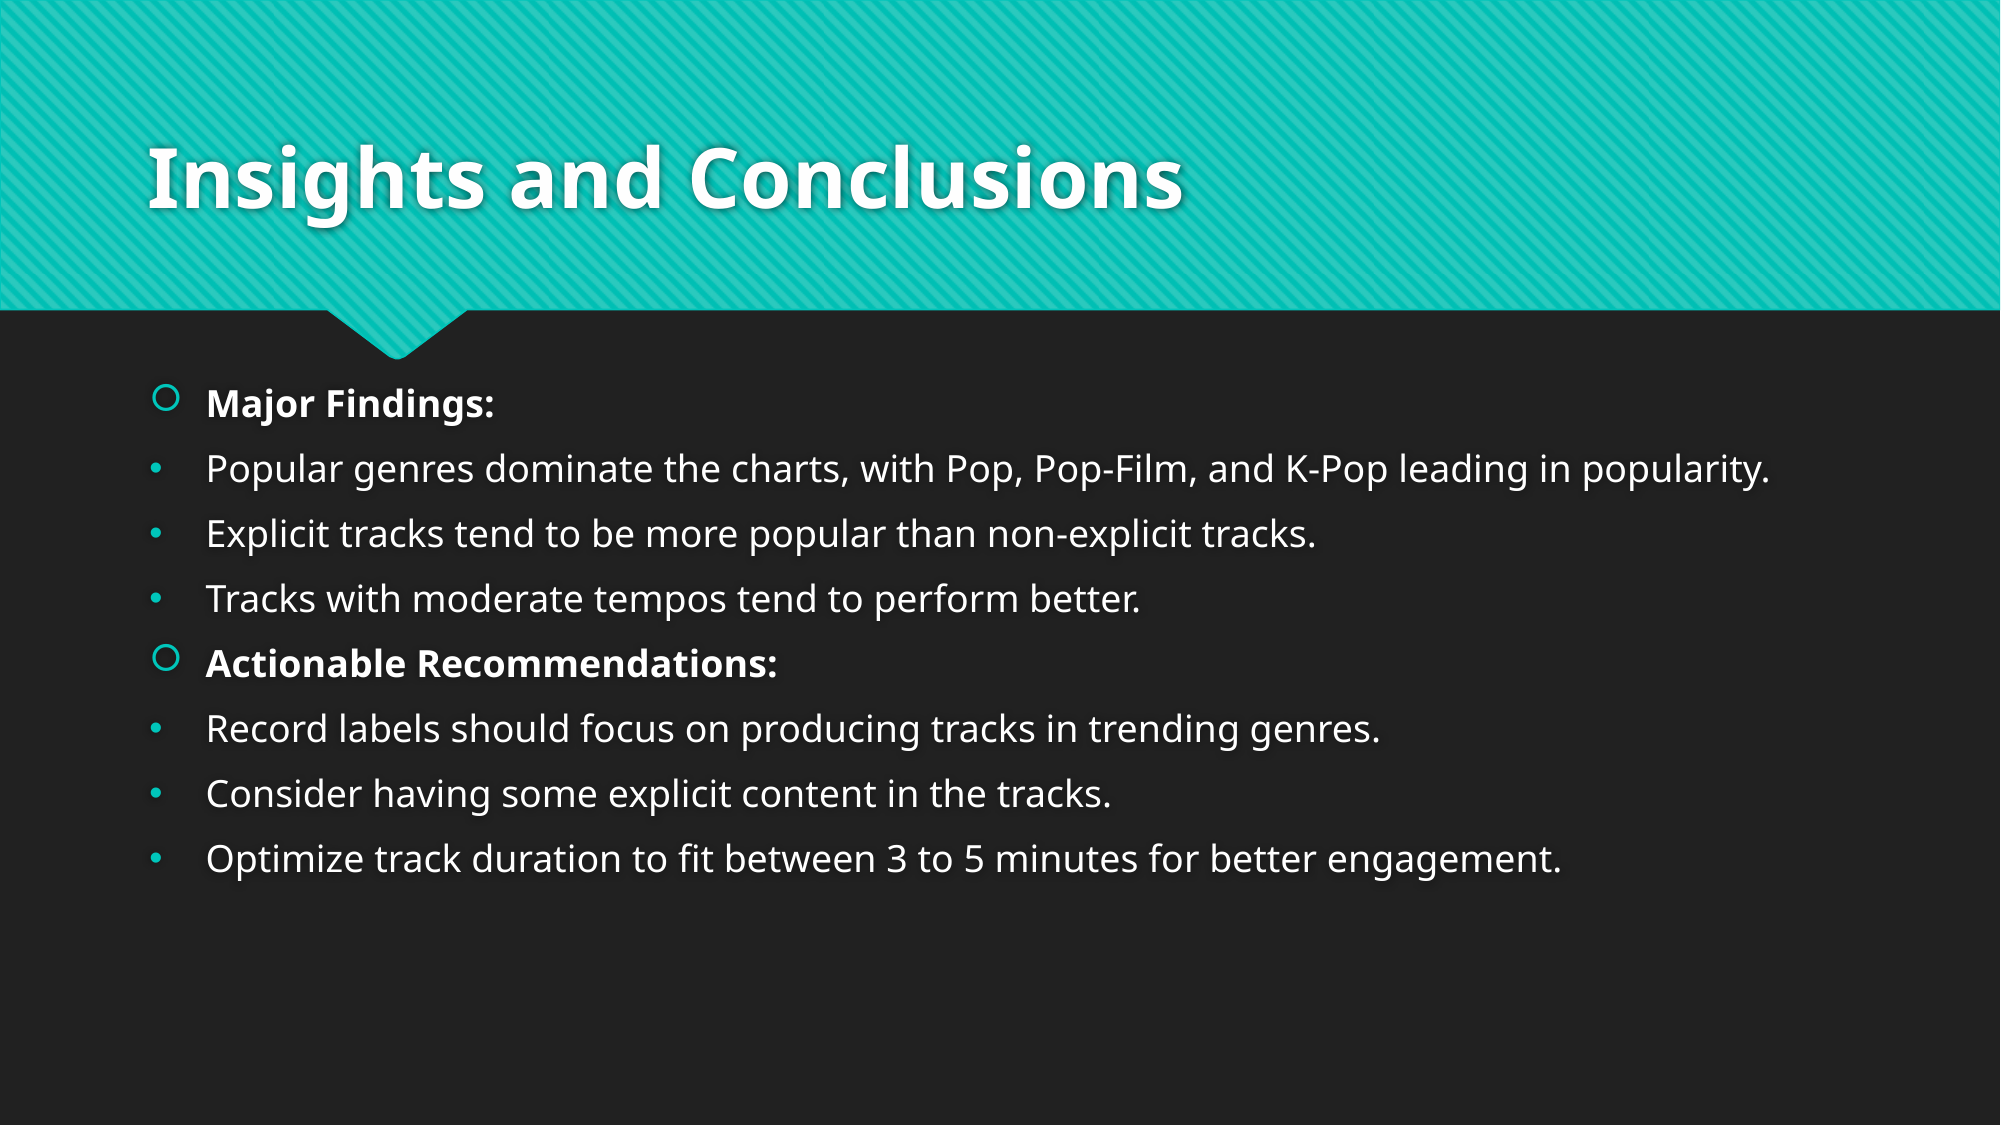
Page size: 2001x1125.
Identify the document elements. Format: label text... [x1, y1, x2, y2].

list Major Findings: Popular genres dominate the charts, with Pop, Pop-Film, and K-Pop leading in popularity. Explicit tracks tend to be more popular than non-explicit tracks. Tracks with moderate tempos tend to perform better. Actionable Recommendations: Record labels should focus on producing tracks in trending genres. Consider having some explicit content in the tracks. Optimize track duration to fit between 3 to 5 minutes for better engagement. [134, 364, 1866, 962]
title Insights and Conclusions [132, 73, 1868, 233]
